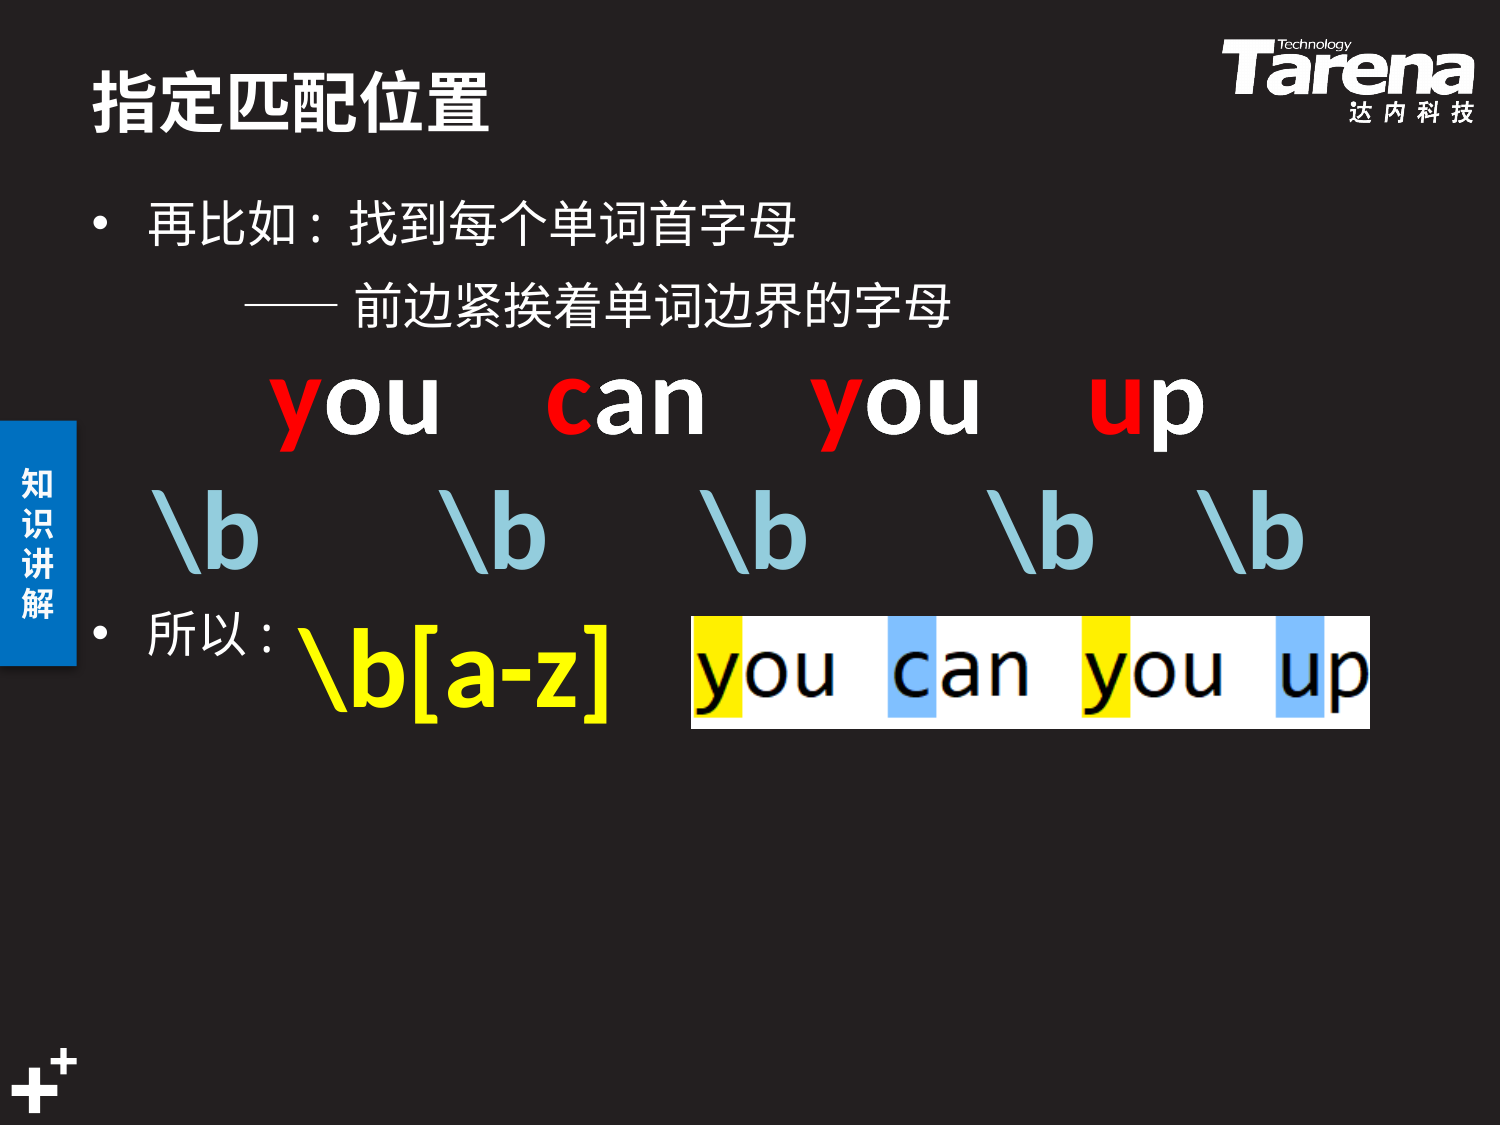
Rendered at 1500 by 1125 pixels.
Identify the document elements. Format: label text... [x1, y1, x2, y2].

list 再比如: 找到每个单词首字母 ——前边紧挨着单词边界的字母 所以: [76, 172, 1400, 835]
text_box you can you up \b \b \b \b \b [138, 314, 1338, 600]
picture [691, 615, 1370, 729]
text_box \b[a-z] [253, 587, 662, 738]
picture [1222, 39, 1475, 123]
title 指定匹配位置 [76, 42, 1188, 160]
